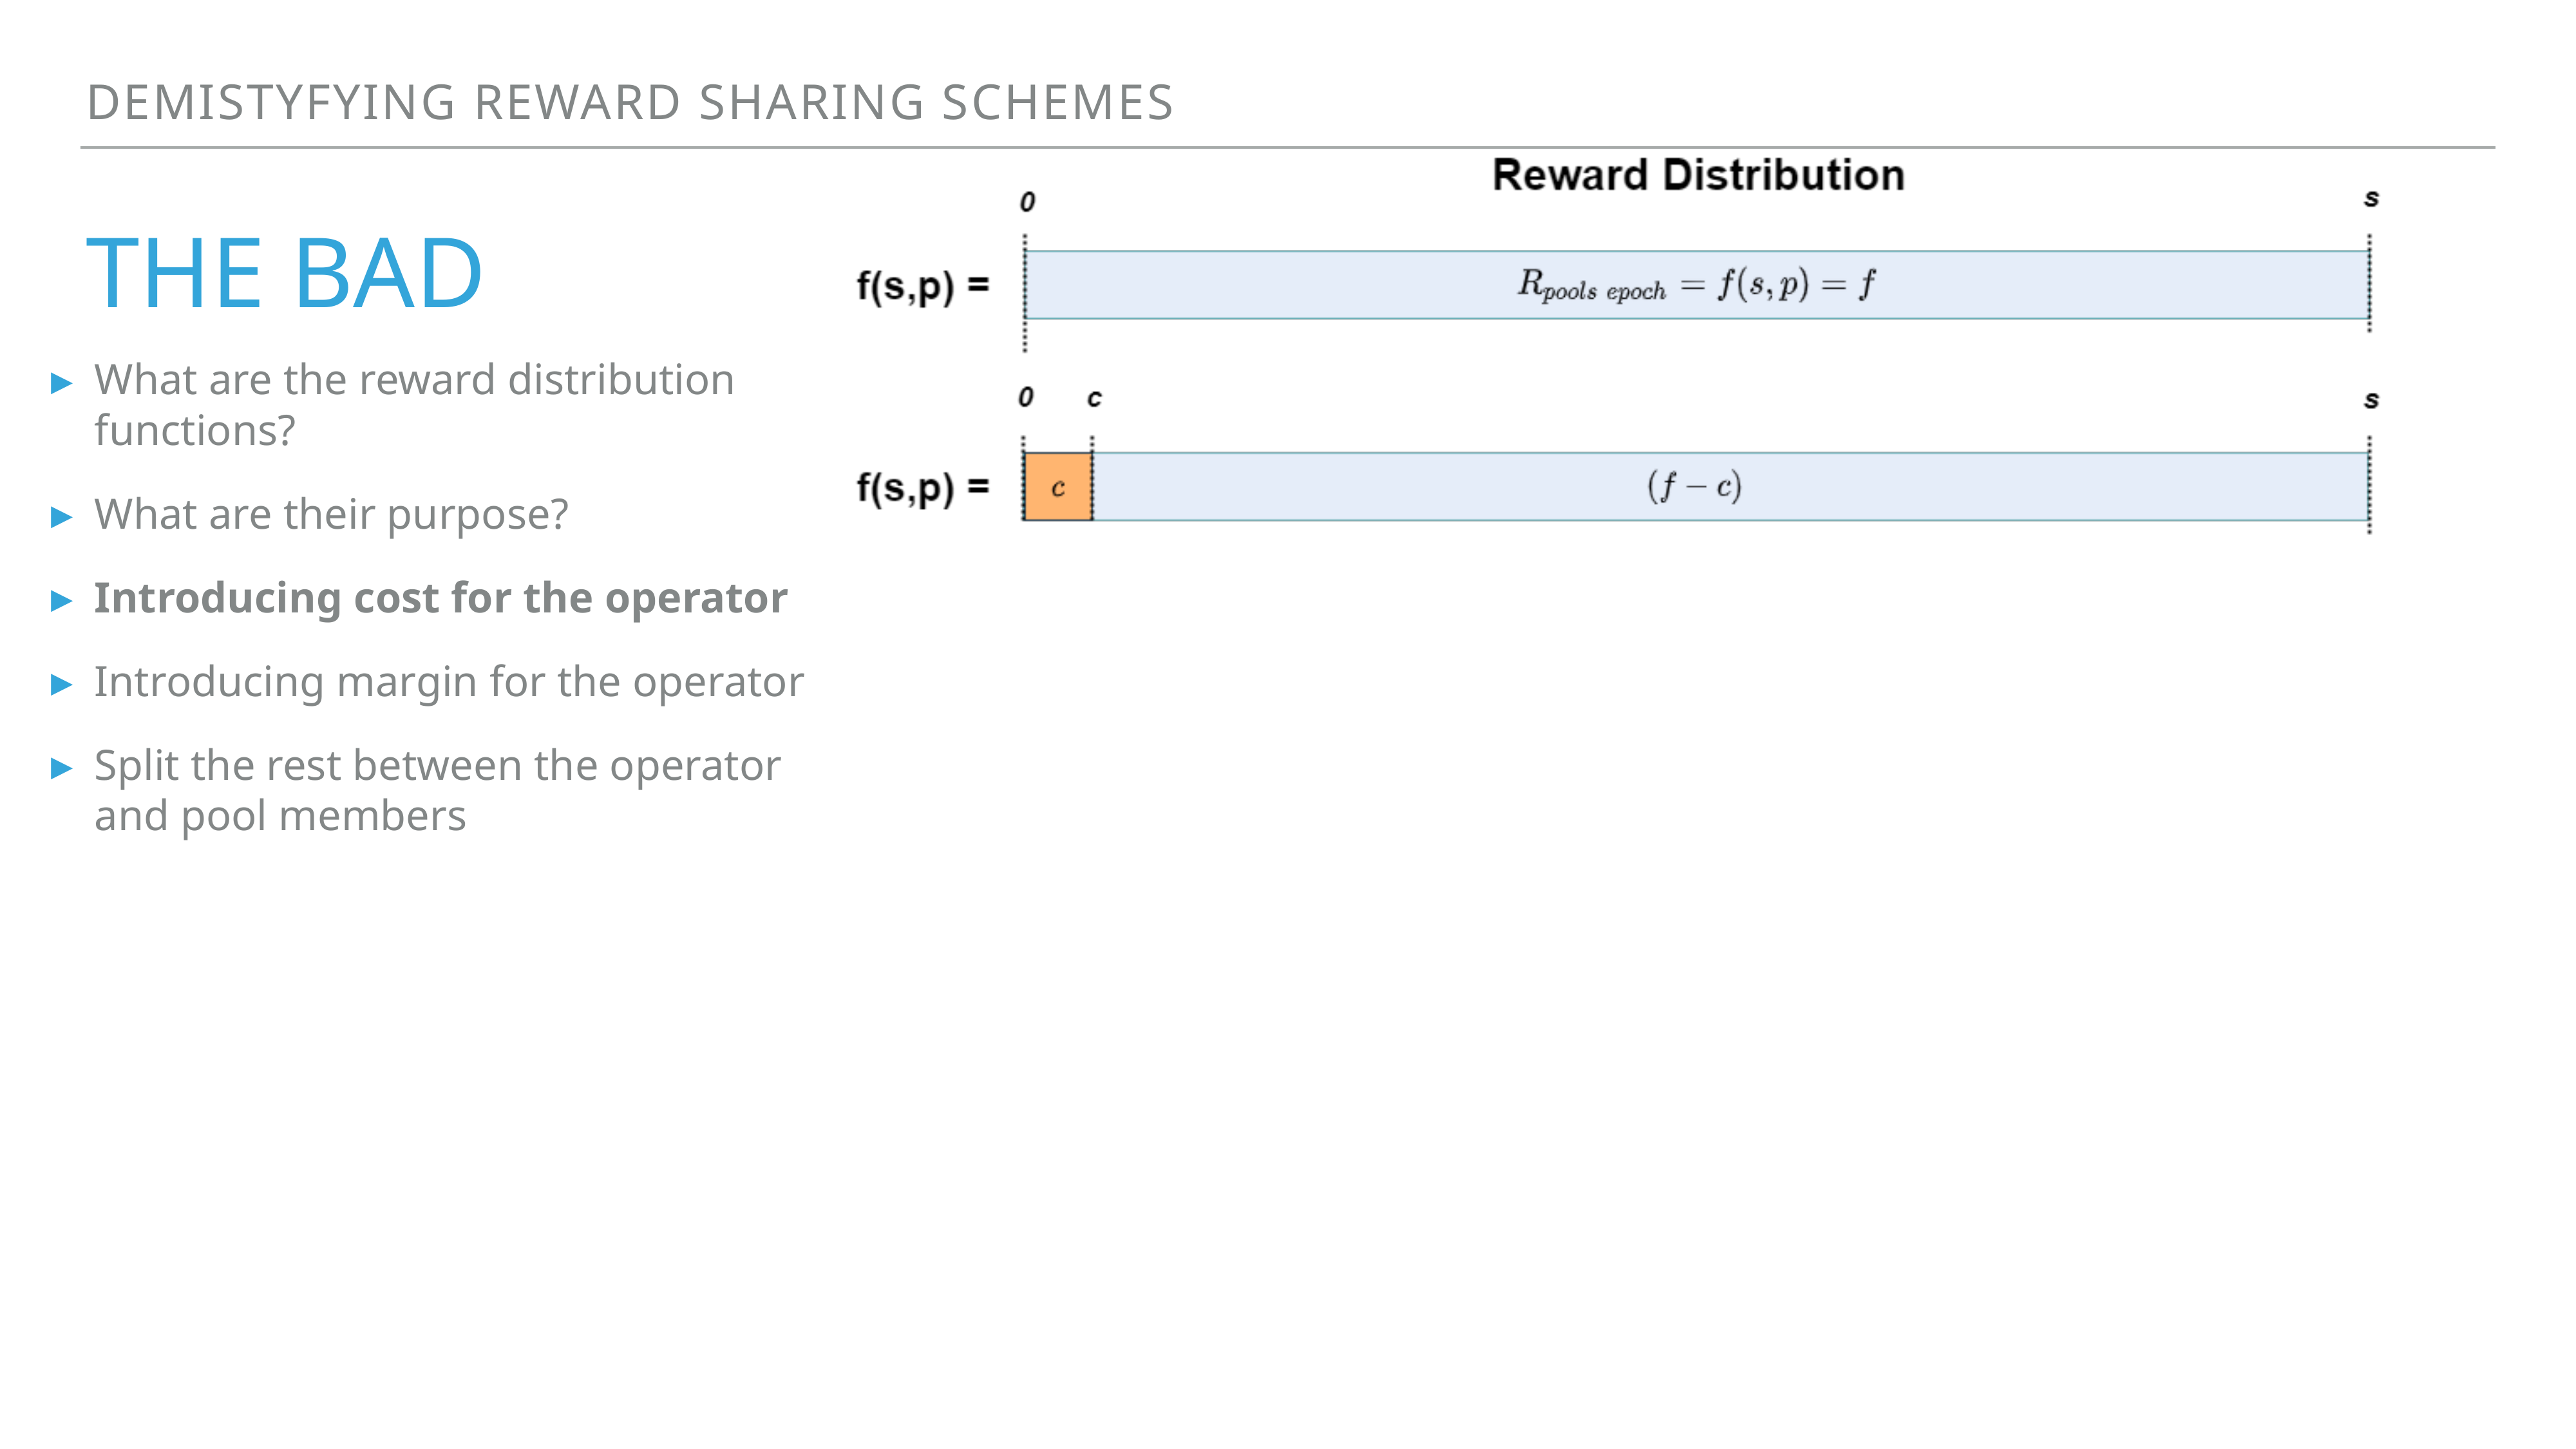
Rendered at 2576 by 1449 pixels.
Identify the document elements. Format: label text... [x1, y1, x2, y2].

title The BAD [80, 227, 839, 336]
picture [839, 150, 2576, 1449]
list What are the reward distribution functions? What are their purpose? Introducing cost for the operator Introducing margin for the operator Split the rest between the operator and pool members [45, 347, 839, 898]
list DeMISTYFYING REWARD SHARING SCHEMES [80, 66, 2295, 135]
